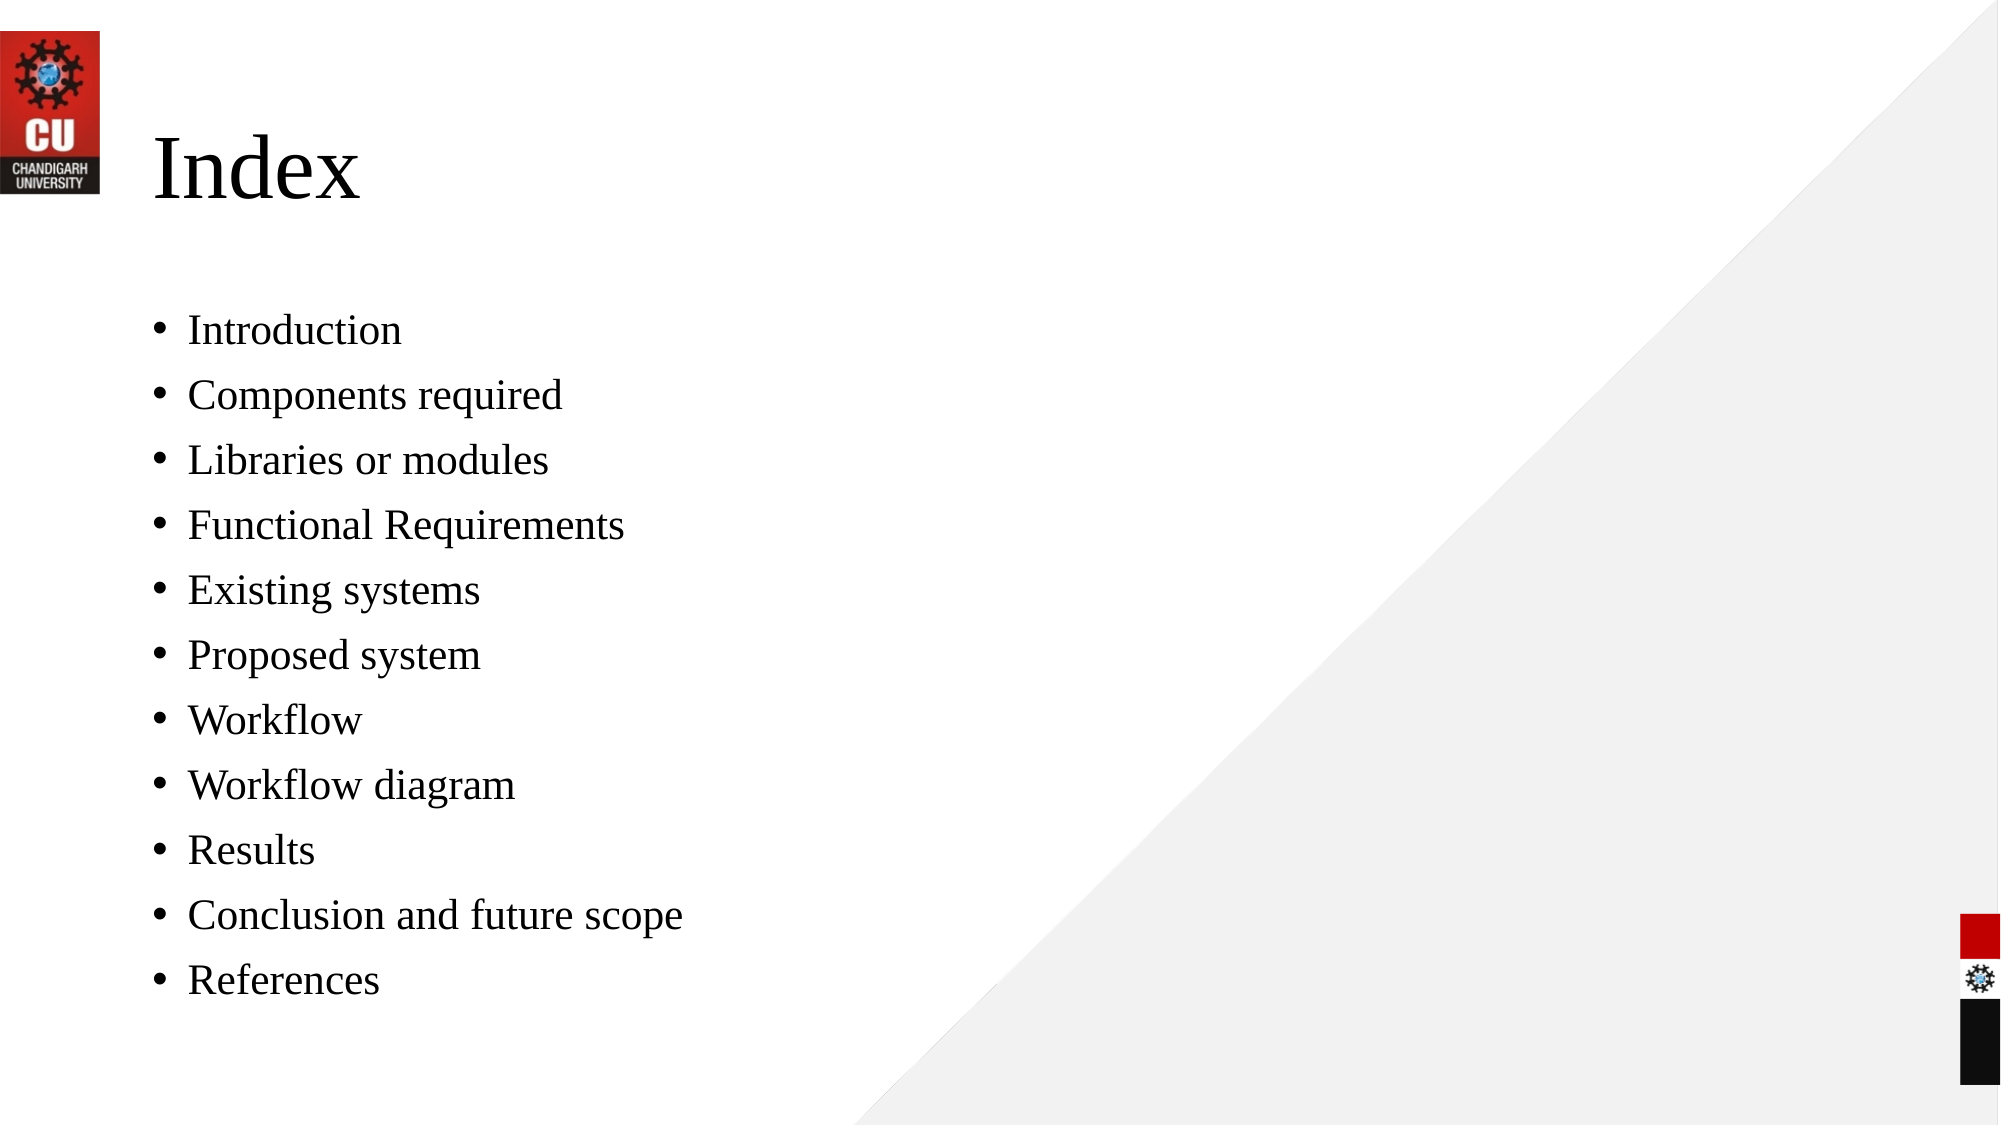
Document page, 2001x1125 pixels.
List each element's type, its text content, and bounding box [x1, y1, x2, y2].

picture [0, 0, 2001, 1125]
title Index [137, 59, 1863, 278]
list Introduction Components required Libraries or modules Functional Requirements Existing systems Proposed system Workflow Workflow diagram Results Conclusion and future scope References [137, 299, 1863, 1014]
